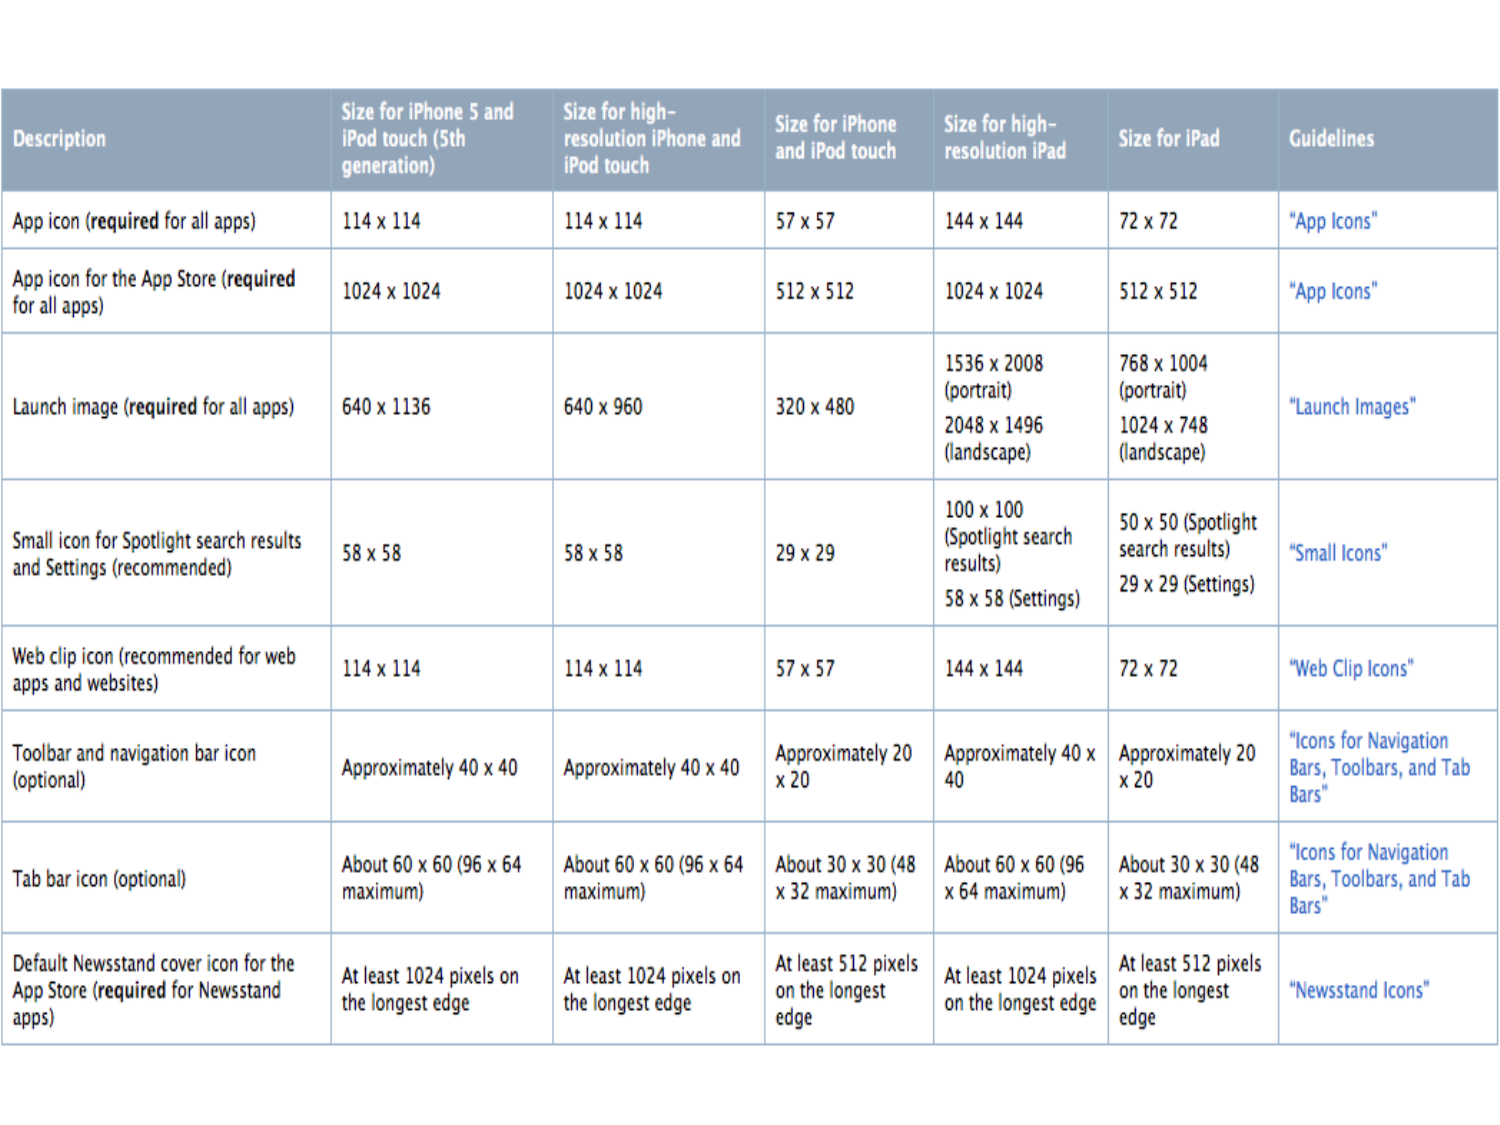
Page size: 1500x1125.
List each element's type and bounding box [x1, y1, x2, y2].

picture [0, 87, 1500, 1049]
